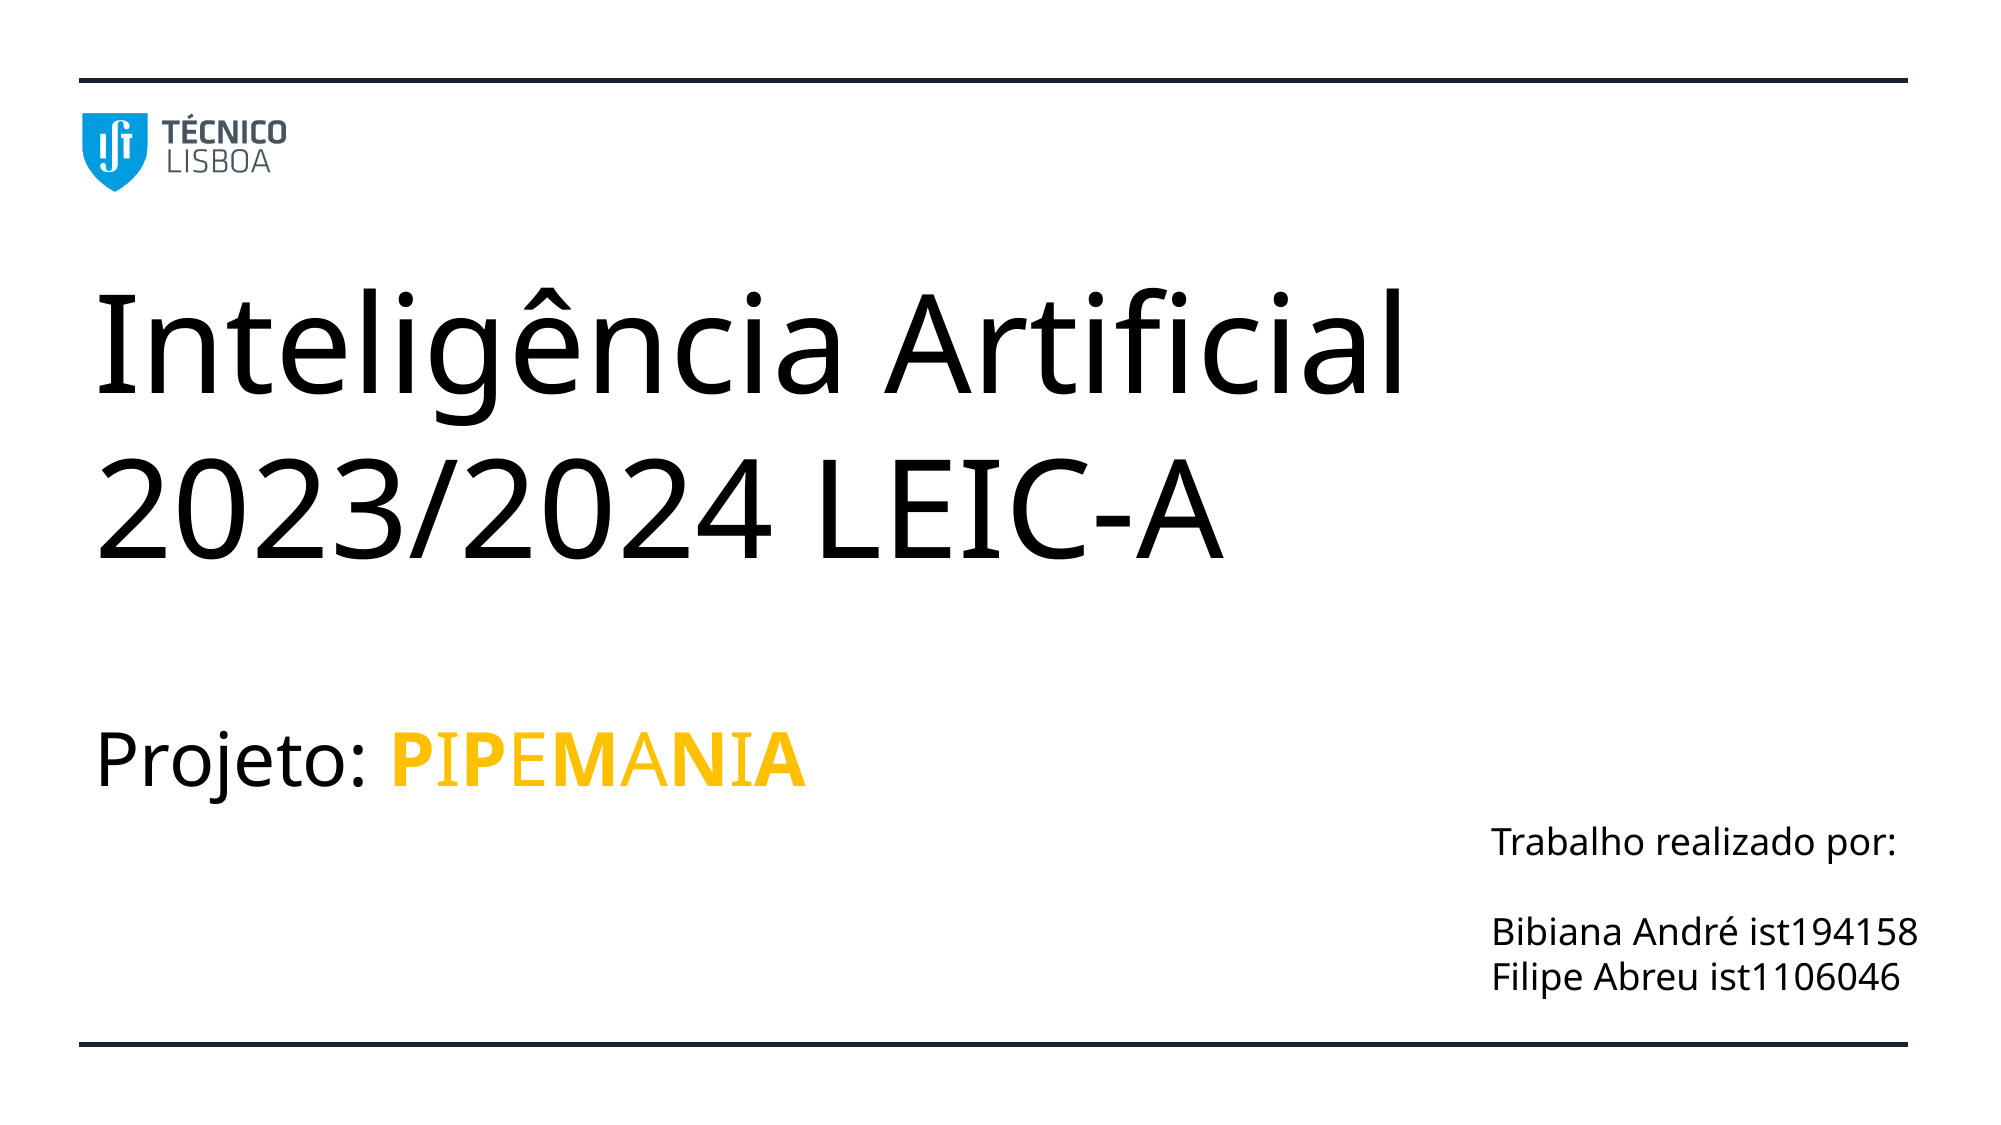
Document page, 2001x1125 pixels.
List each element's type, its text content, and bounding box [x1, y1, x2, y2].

title Inteligência Artificial 2023/2024 LEIC-A [79, 243, 1824, 598]
picture [12, 31, 356, 274]
text_box Trabalho realizado por: Bibiana André ist194158 Filipe Abreu ist1106046 [1476, 810, 1961, 1006]
list Projeto: PIPEMANIA [79, 542, 1803, 965]
